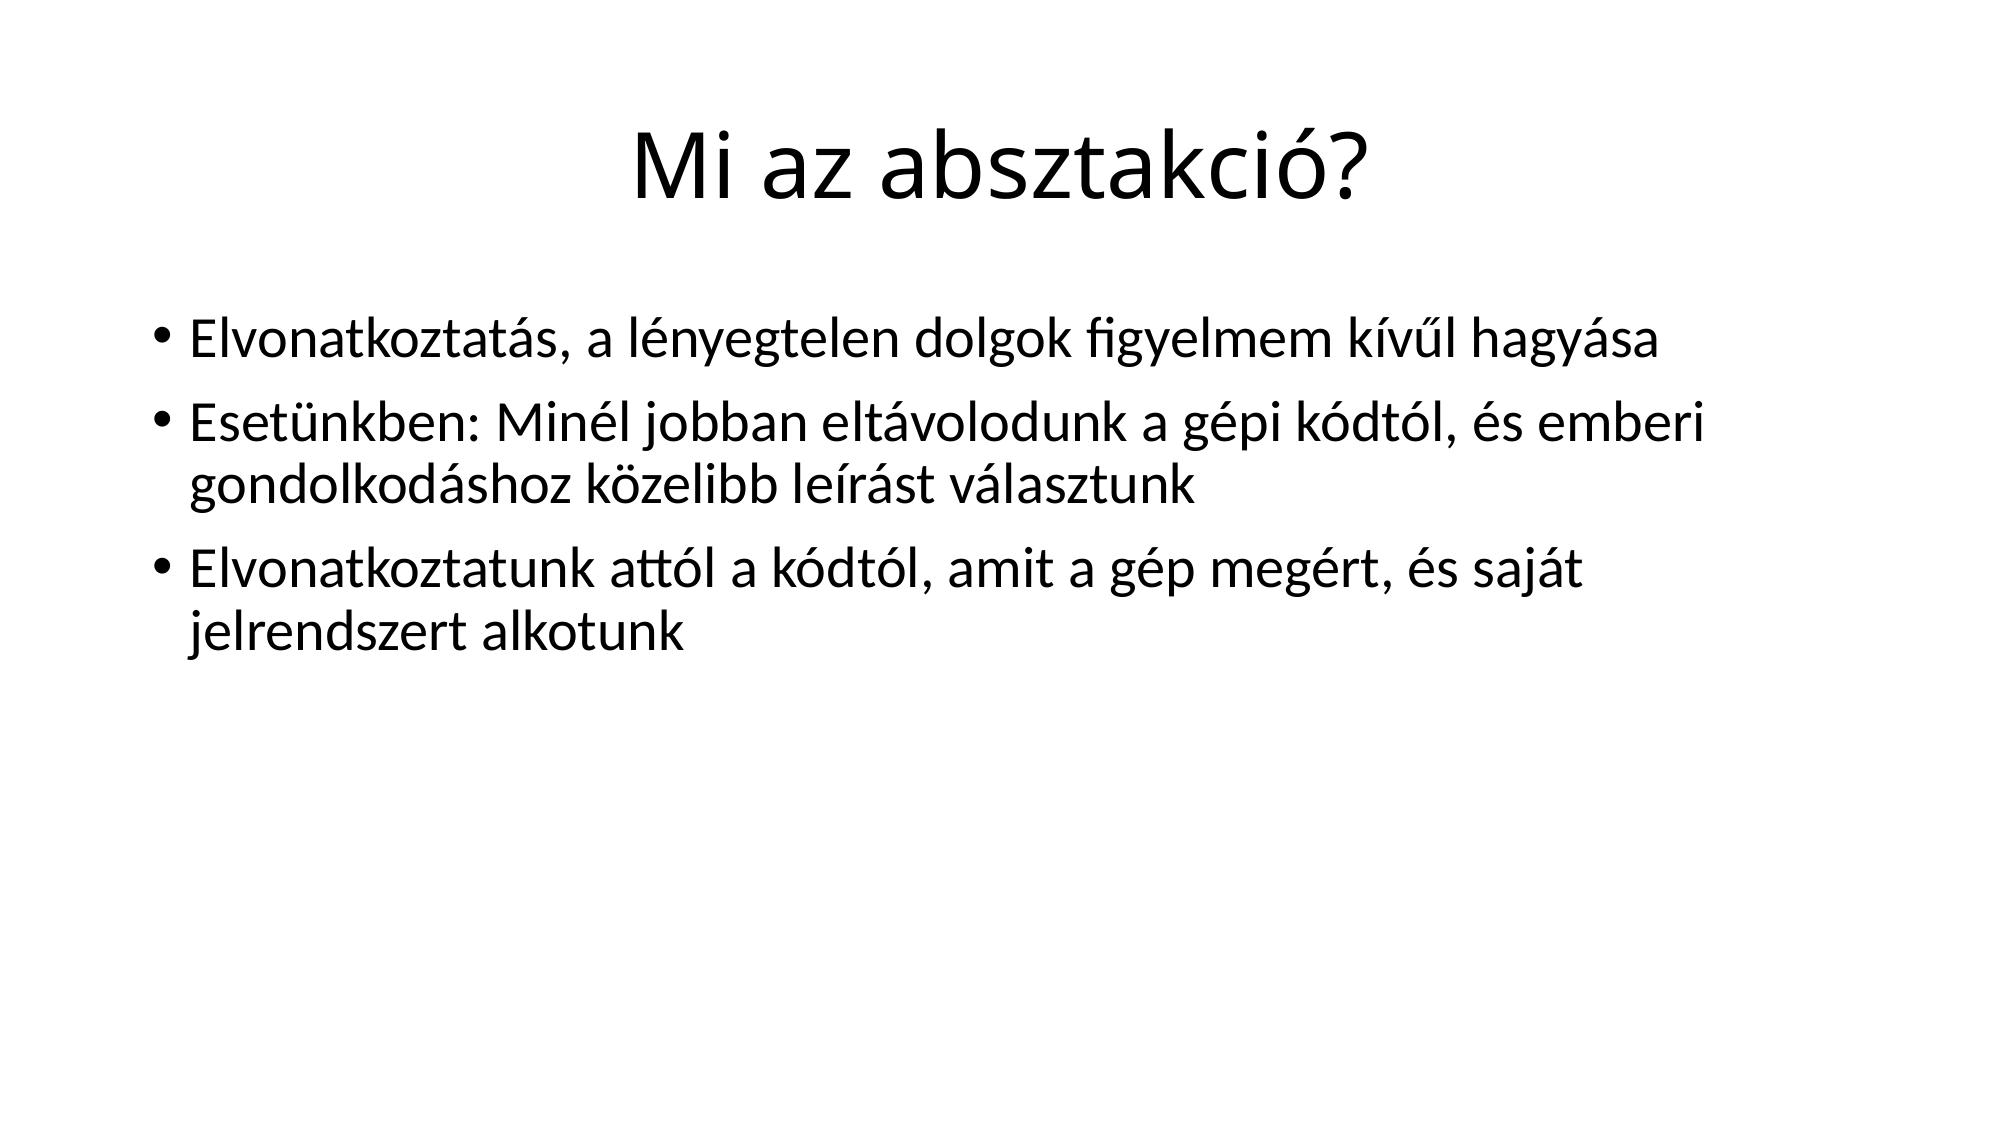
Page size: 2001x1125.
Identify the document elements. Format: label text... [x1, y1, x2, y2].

title Mi az absztakció? [137, 59, 1863, 278]
list Elvonatkoztatás, a lényegtelen dolgok figyelmem kívűl hagyása Esetünkben: Minél jobban eltávolodunk a gépi kódtól, és emberi gondolkodáshoz közelibb leírást választunk Elvonatkoztatunk attól a kódtól, amit a gép megért, és saját jelrendszert alkotunk [137, 299, 1863, 1014]
